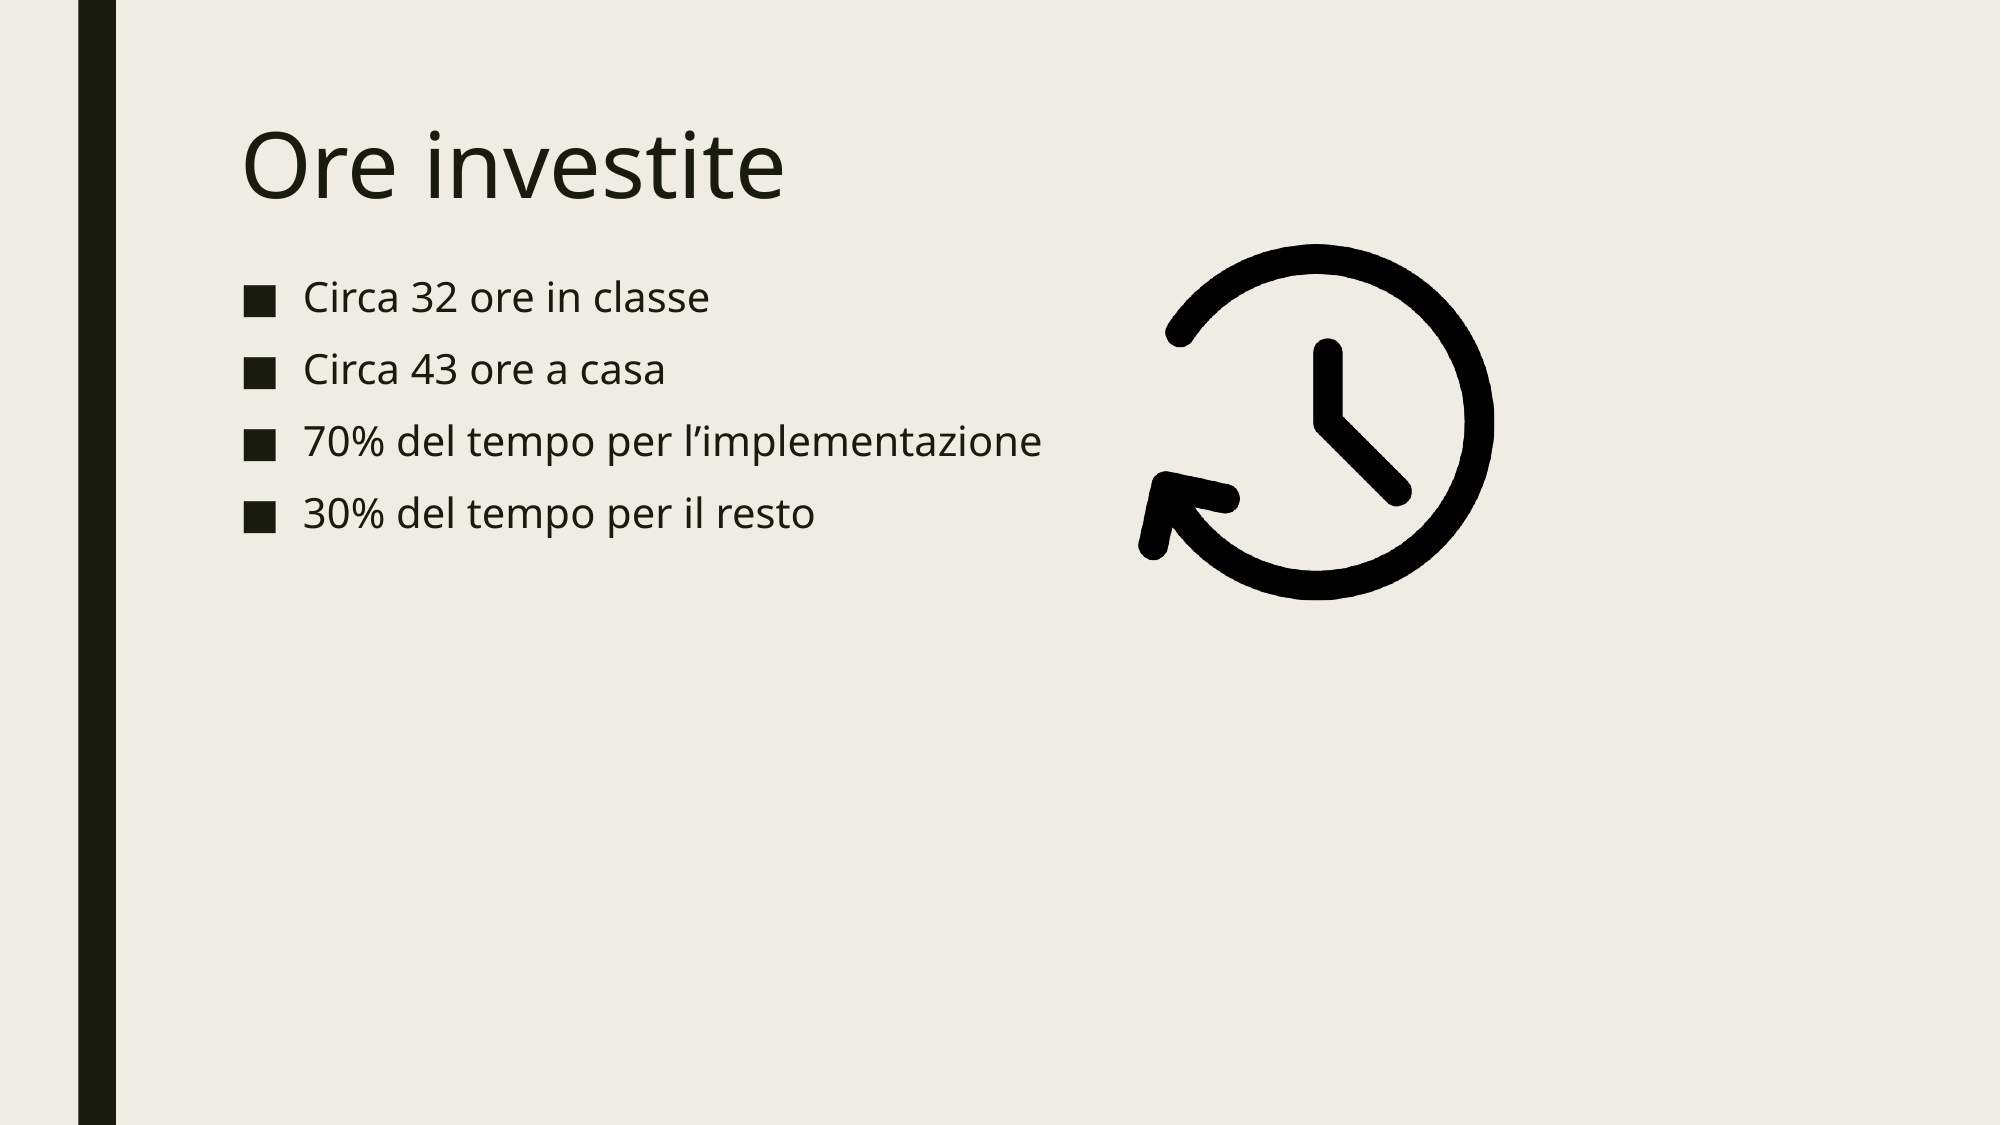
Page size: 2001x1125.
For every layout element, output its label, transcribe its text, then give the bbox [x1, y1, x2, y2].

picture [1130, 236, 1502, 608]
list Circa 32 ore in classe Circa 43 ore a casa 70% del tempo per l’implementazione 30% del tempo per il resto [225, 267, 1800, 855]
title Ore investite [225, 112, 1800, 267]
